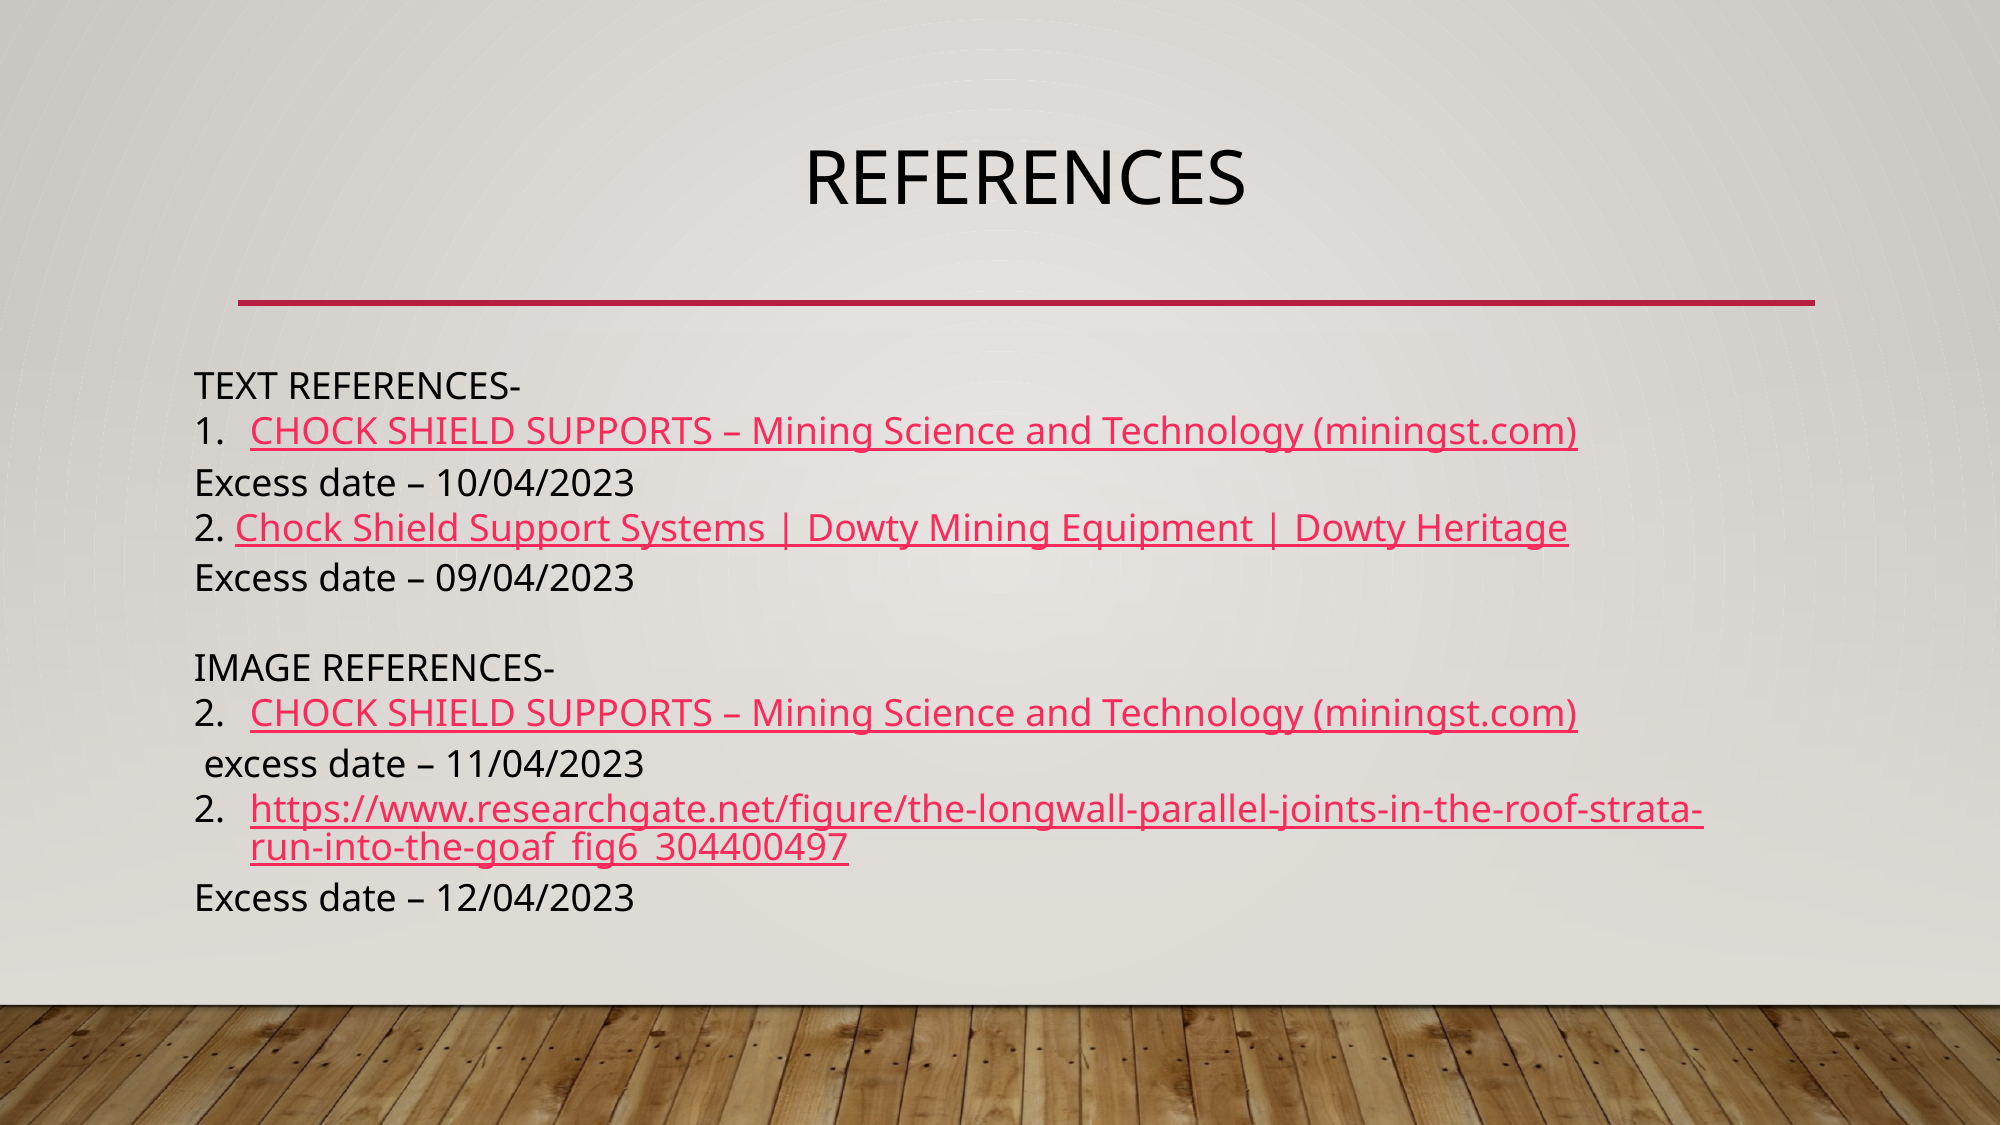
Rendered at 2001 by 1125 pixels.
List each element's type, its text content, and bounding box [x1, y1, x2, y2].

text_box TEXT REFERENCES- CHOCK SHIELD SUPPORTS – Mining Science and Technology (miningst.com) Excess date – 10/04/2023 2. Chock Shield Support Systems | Dowty Mining Equipment | Dowty Heritage Excess date – 09/04/2023 IMAGE REFERENCES- CHOCK SHIELD SUPPORTS – Mining Science and Technology (miningst.com) excess date – 11/04/2023 https://www.researchgate.net/figure/the-longwall-parallel-joints-in-the-roof-strata-run-into-the-goaf_fig6_304400497 Excess date – 12/04/2023 [179, 355, 1730, 889]
title REFERENCES [238, 131, 1814, 305]
picture [0, 1005, 2000, 1125]
